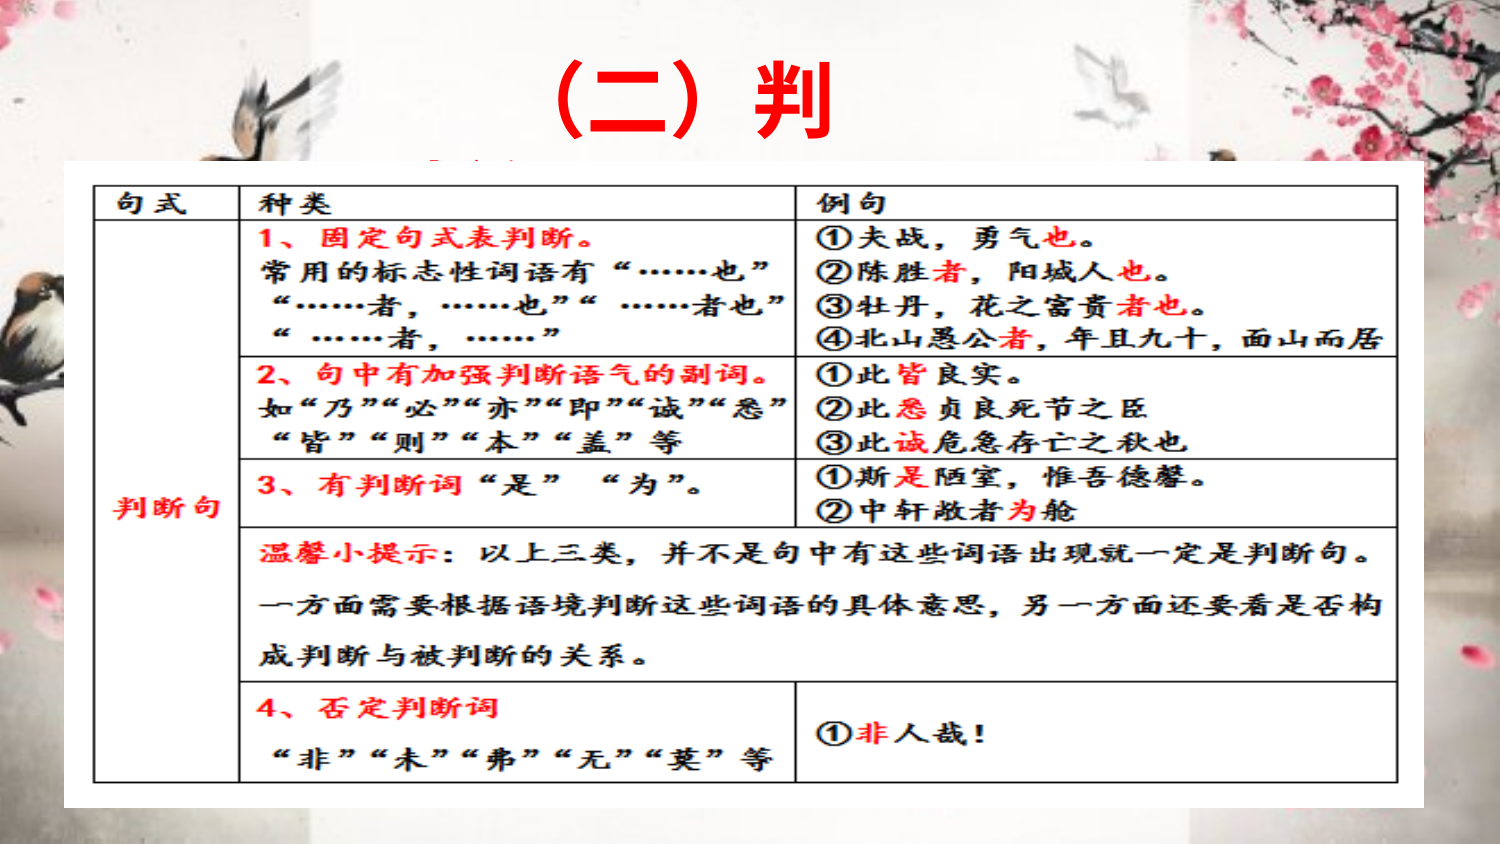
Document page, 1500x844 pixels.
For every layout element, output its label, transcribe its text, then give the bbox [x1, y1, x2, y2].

text_box （二）判断句 [389, 40, 920, 156]
picture [0, 0, 1500, 844]
